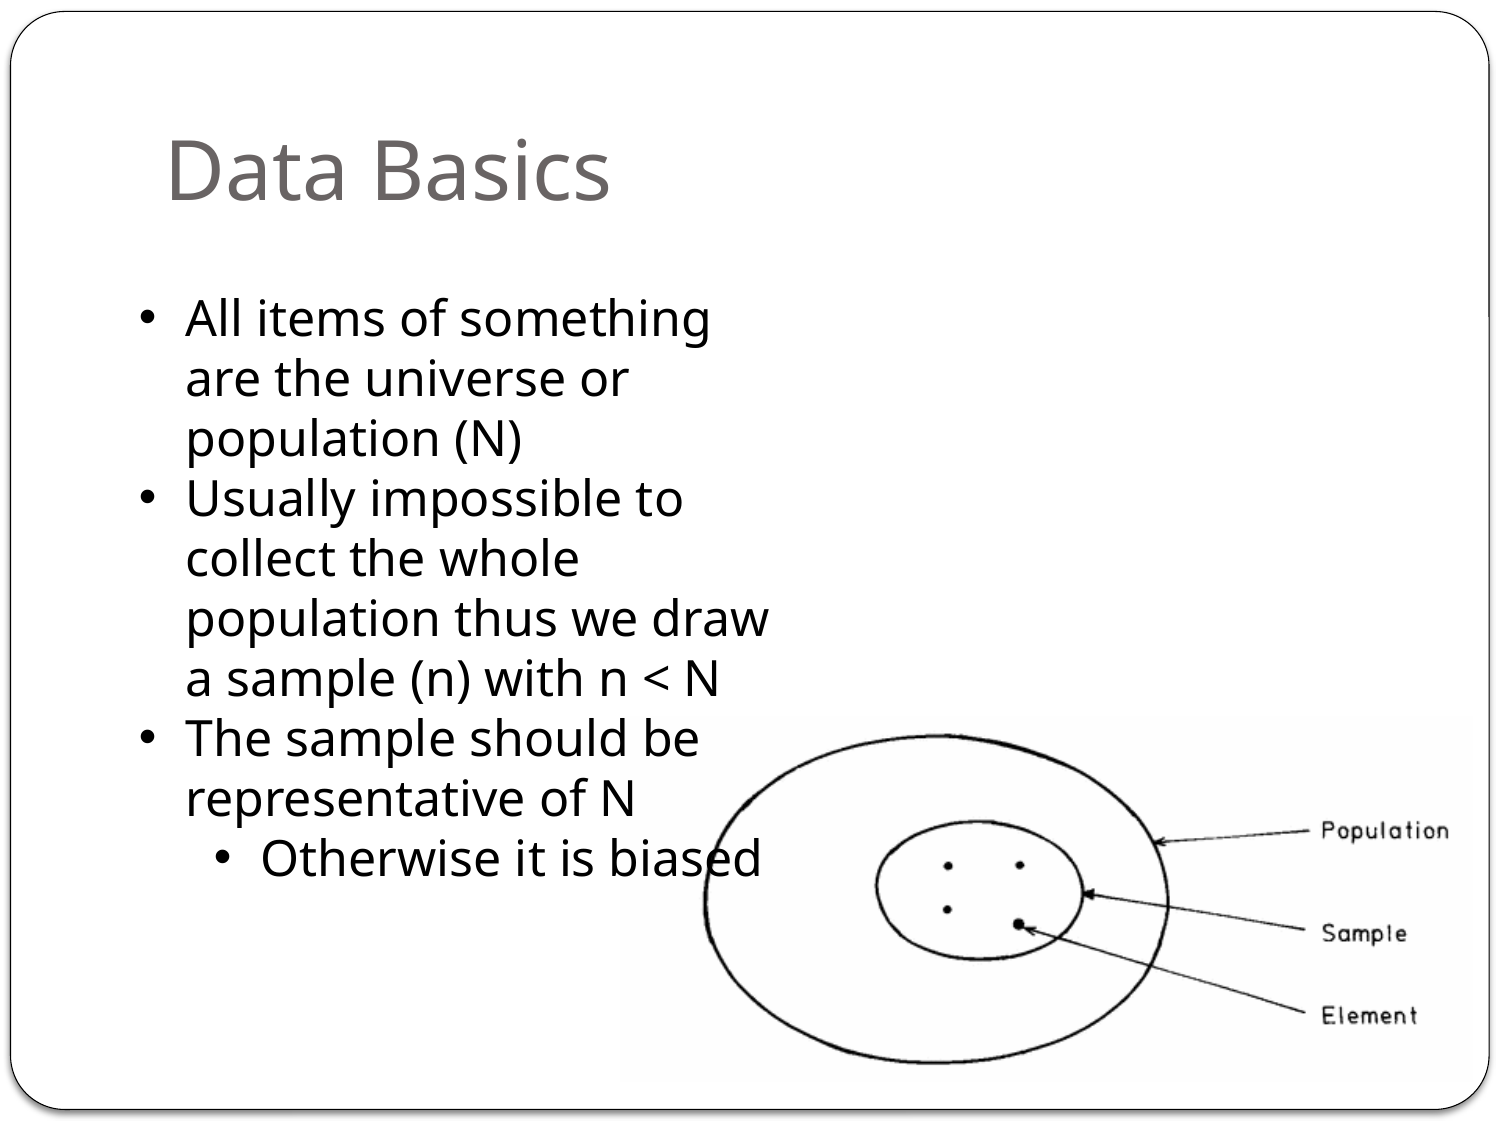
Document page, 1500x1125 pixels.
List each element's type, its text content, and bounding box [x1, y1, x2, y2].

picture [619, 715, 1474, 1082]
title Data Basics [150, 45, 1425, 233]
text_box All items of something are the universe or population (N) Usually impossible to collect the whole population thus we draw a sample (n) with n < N The sample should be representative of N Otherwise it is biased [123, 278, 786, 1014]
